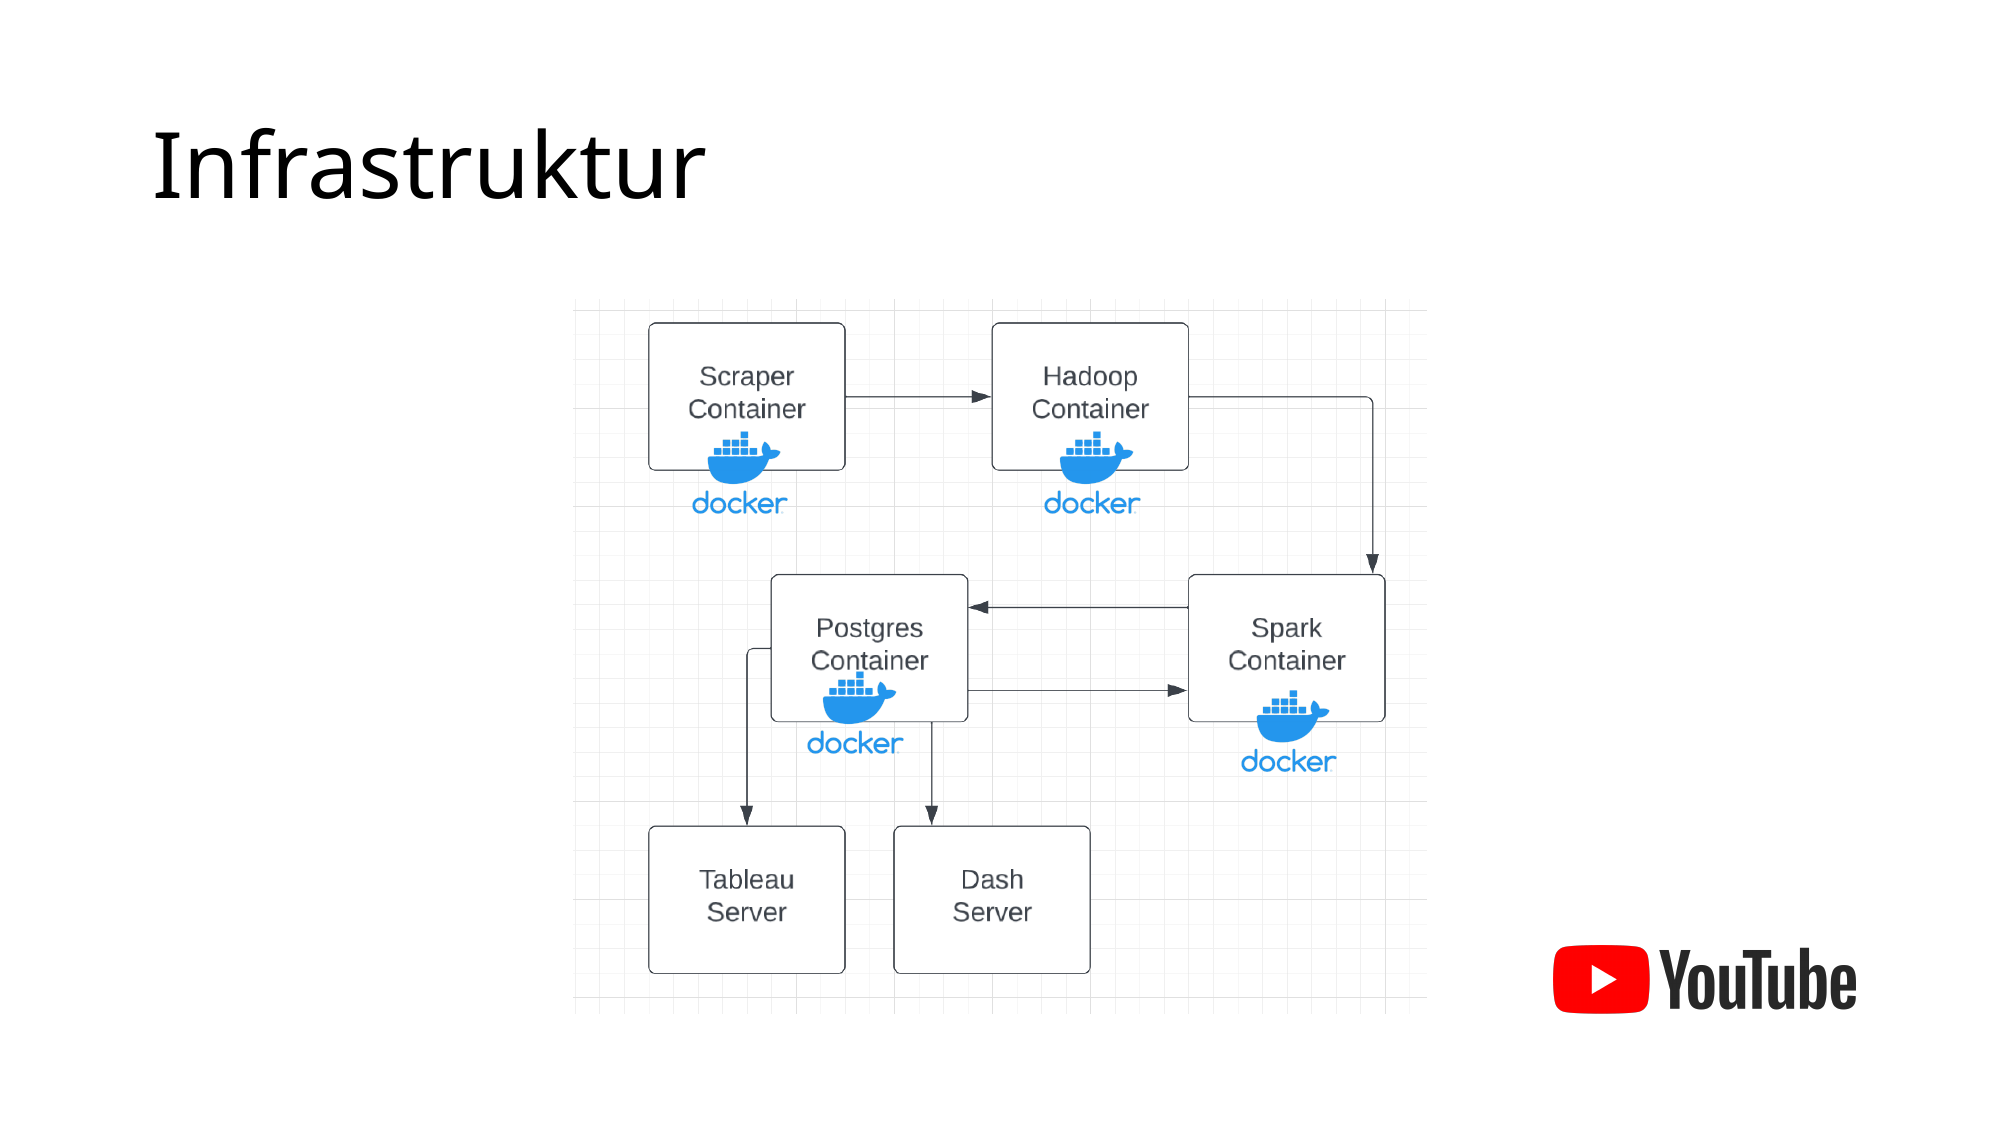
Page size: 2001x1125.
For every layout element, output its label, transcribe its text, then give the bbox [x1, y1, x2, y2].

picture [684, 416, 796, 529]
title Infrastruktur [137, 59, 1863, 278]
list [573, 299, 1427, 1014]
picture [799, 656, 912, 769]
picture [1233, 675, 1345, 787]
picture [1553, 945, 1856, 1014]
picture [1036, 416, 1149, 529]
